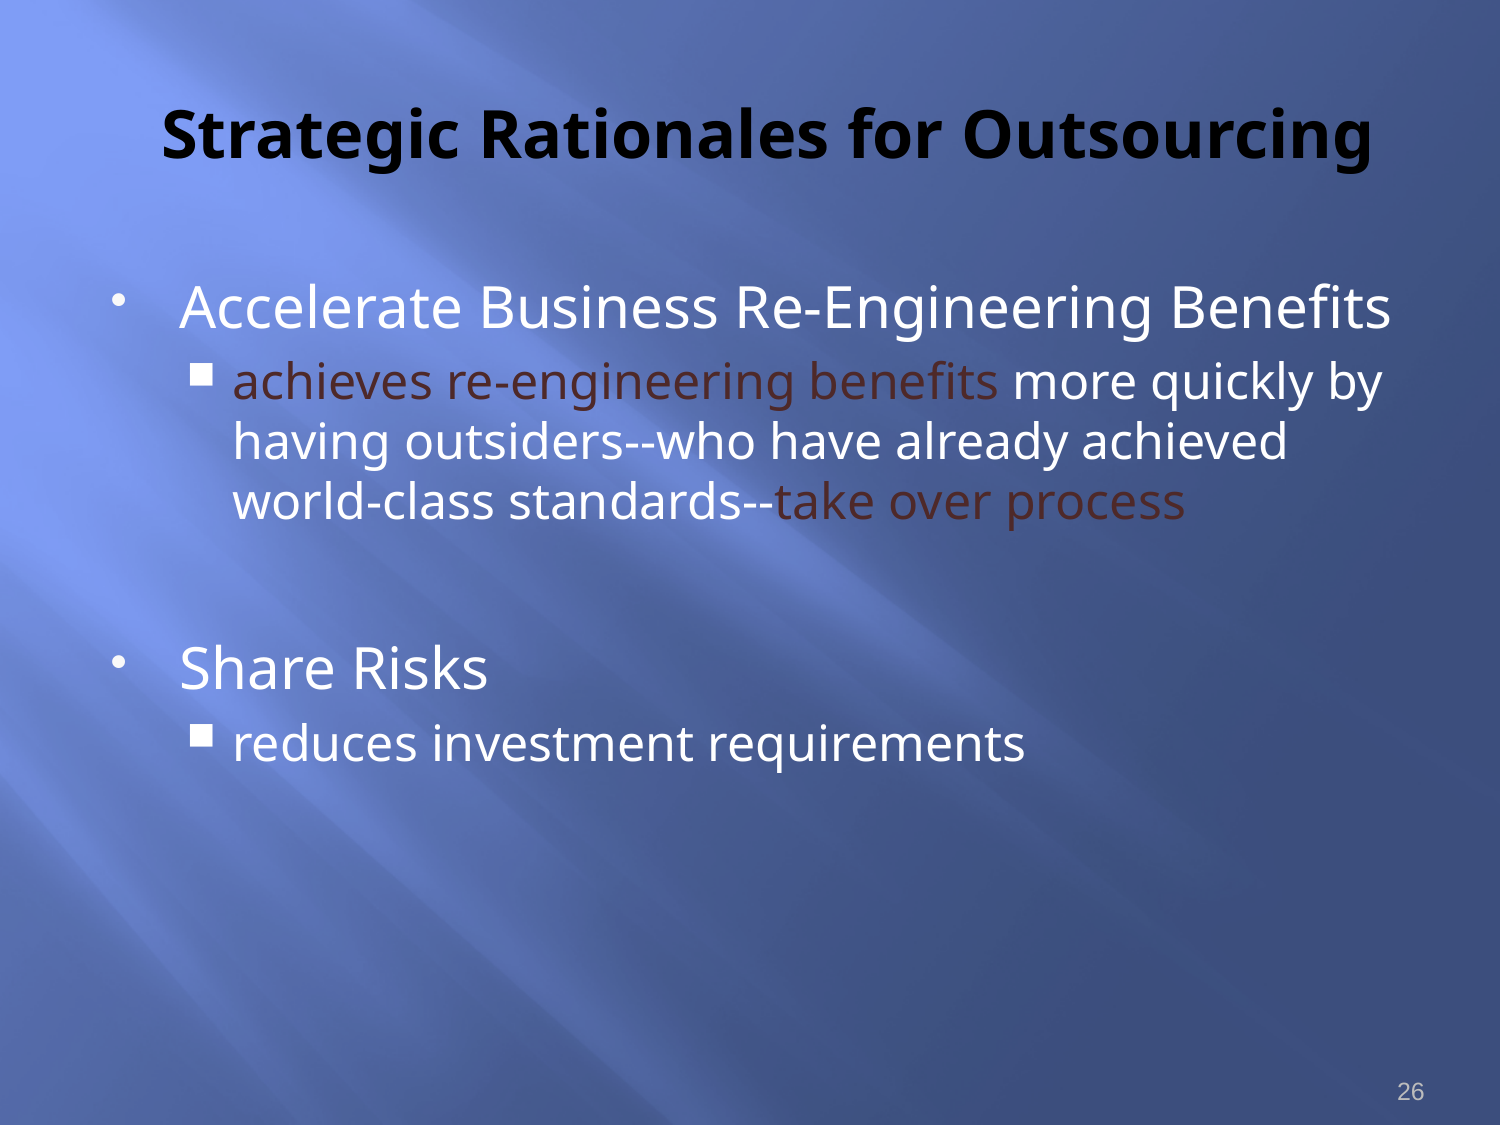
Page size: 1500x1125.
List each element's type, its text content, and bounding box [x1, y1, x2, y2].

title Strategic Rationales for Outsourcing [74, 79, 1463, 185]
slide_number 26 [1299, 1052, 1425, 1113]
list Accelerate Business Re-Engineering Benefits achieves re-engineering benefits more quickly by having outsiders--who have already achieved world-class standards--take over process Share Risks reduces investment requirements [75, 262, 1425, 1035]
